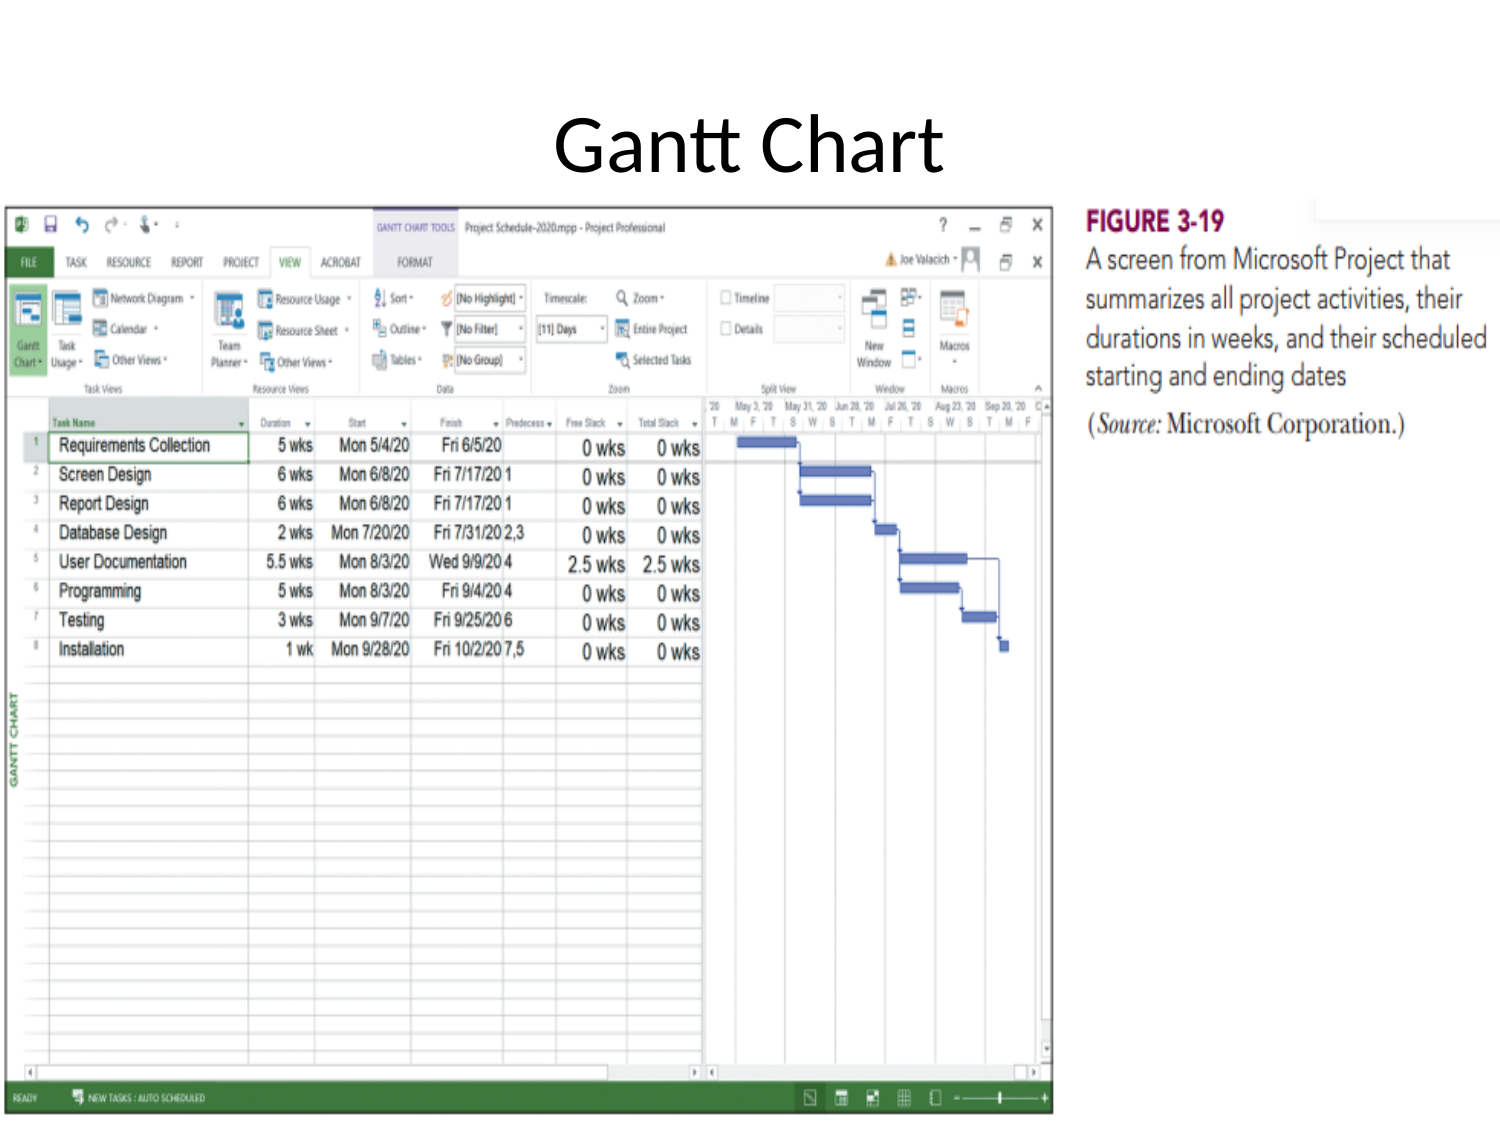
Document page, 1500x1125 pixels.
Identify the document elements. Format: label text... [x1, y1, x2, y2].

title Gantt Chart [75, 45, 1425, 198]
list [0, 199, 1500, 1125]
